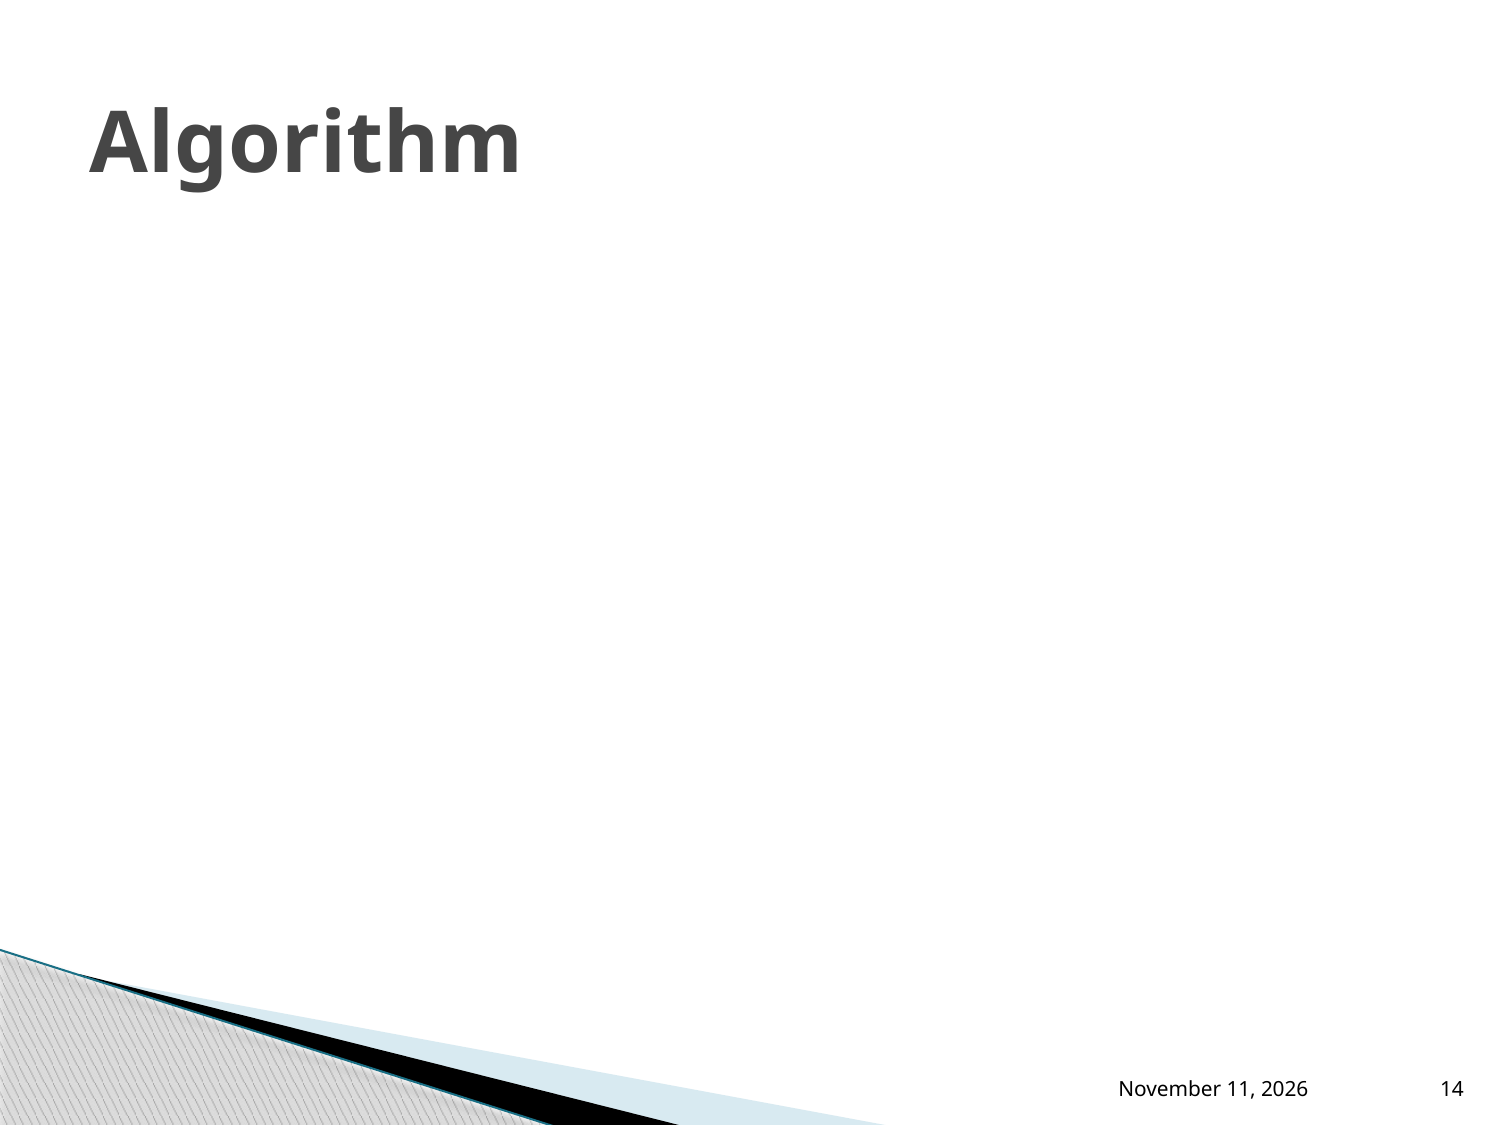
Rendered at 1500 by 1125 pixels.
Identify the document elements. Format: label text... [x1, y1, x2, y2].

slide_number 14 [1418, 1051, 1479, 1112]
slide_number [1103, 1051, 1418, 1112]
title Algorithm [75, 45, 1425, 233]
